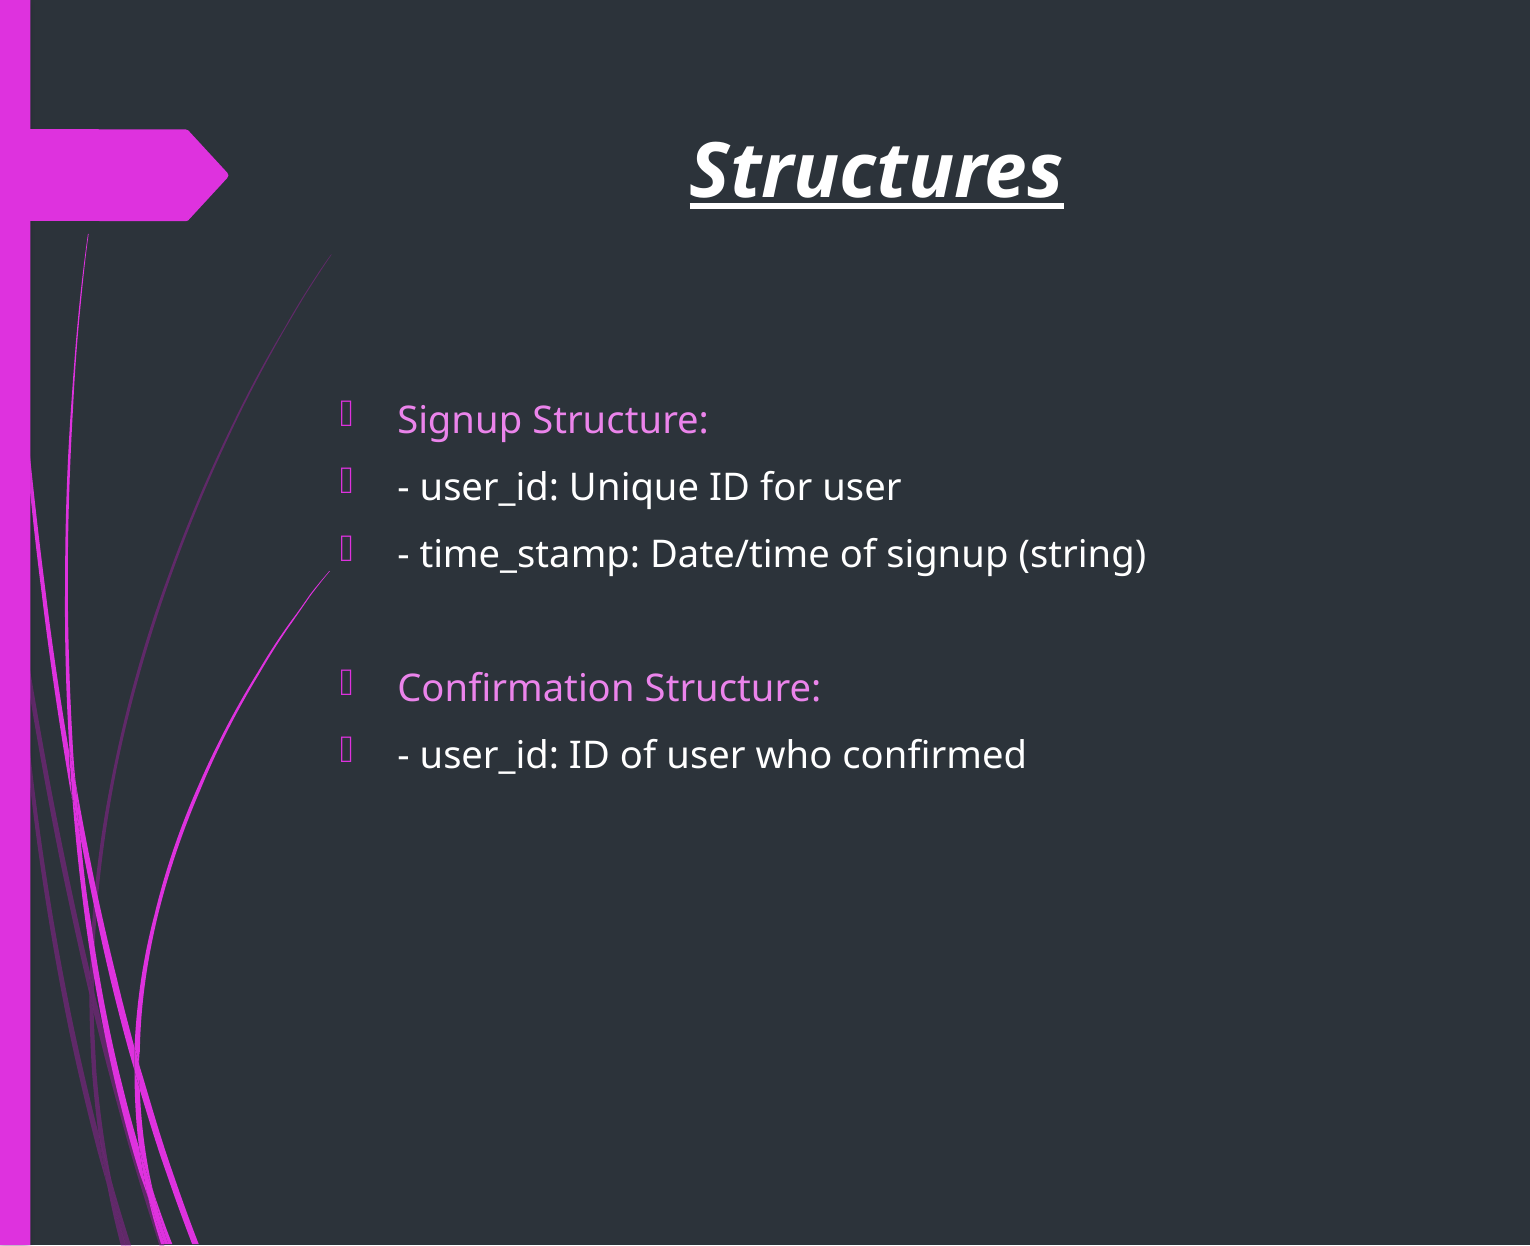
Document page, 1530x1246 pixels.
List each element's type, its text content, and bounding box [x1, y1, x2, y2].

title Structures [325, 113, 1428, 346]
list Signup Structure: - user_id: Unique ID for user - time_stamp: Date/time of signup (string) Confirmation Structure: - user_id: ID of user who confirmed [324, 387, 1428, 1074]
